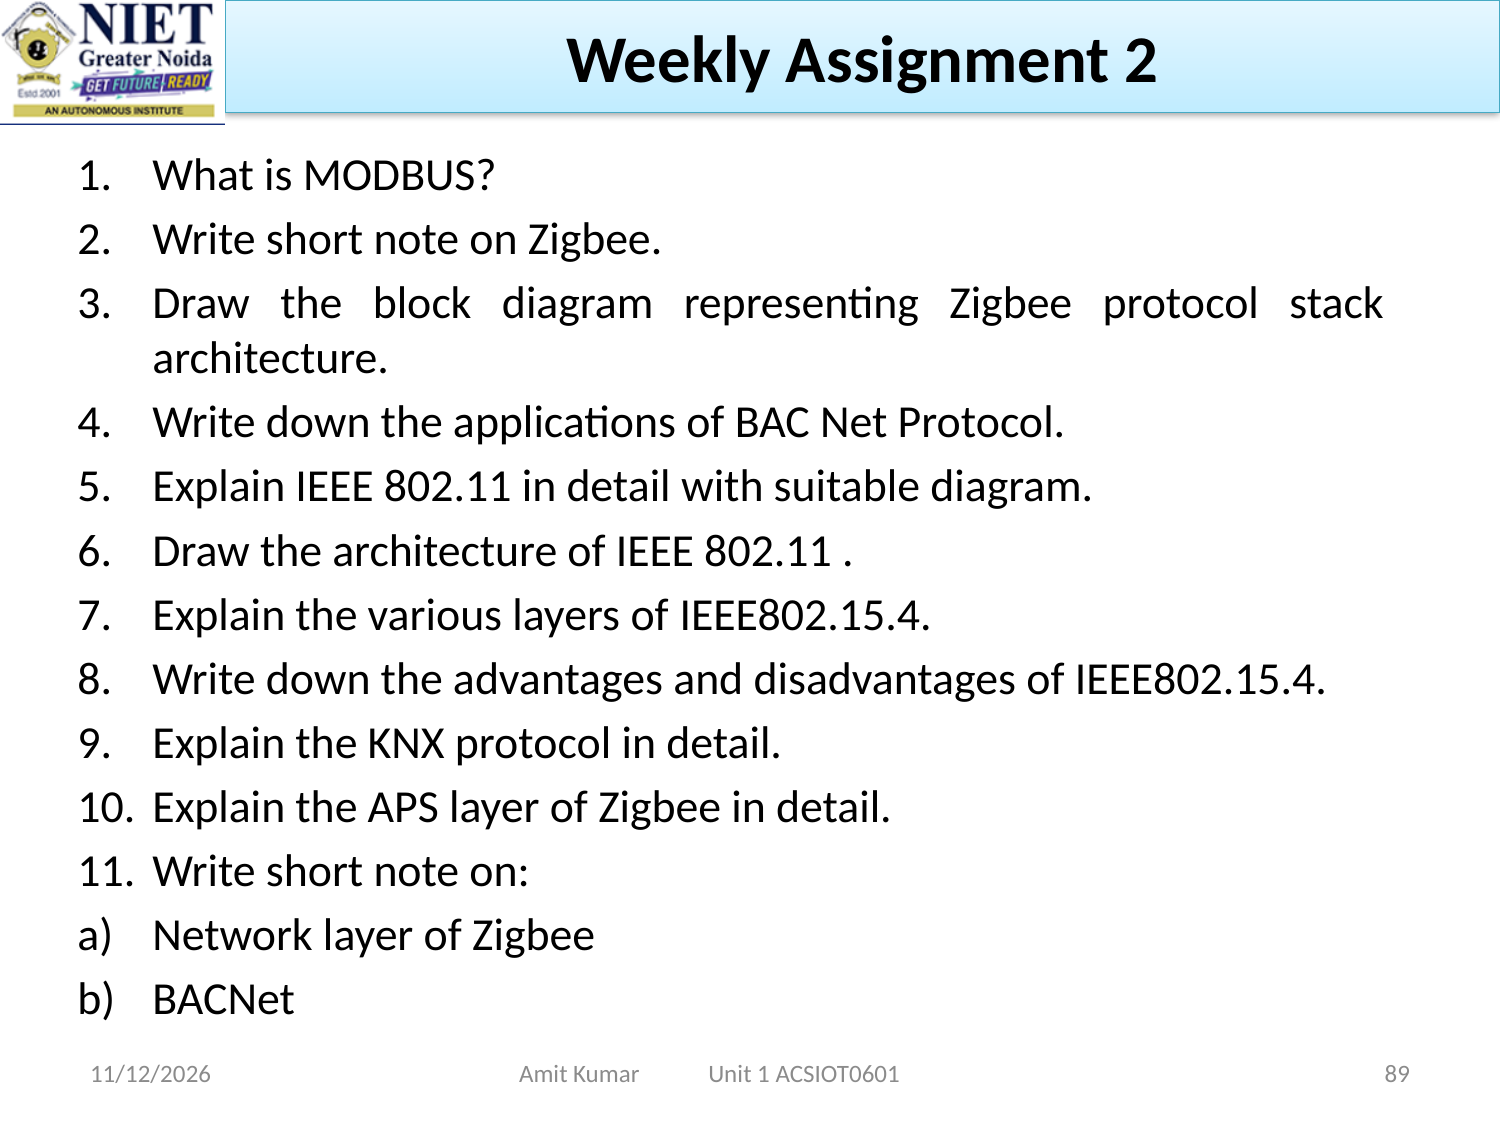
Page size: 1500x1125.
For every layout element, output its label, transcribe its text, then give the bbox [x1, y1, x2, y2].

picture [0, 0, 226, 126]
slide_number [75, 1042, 412, 1103]
footer Amit Kumar Unit 1 ACSIOT0601 [412, 1042, 1074, 1103]
text_box Weekly Assignment 2 [226, 0, 1500, 113]
list What is MODBUS? Write short note on Zigbee. Draw the block diagram representing Zigbee protocol stack architecture. Write down the applications of BAC Net Protocol. Explain IEEE 802.11 in detail with suitable diagram. Draw the architecture of IEEE 802.11 . Explain the various layers of IEEE802.15.4. Write down the advantages and disadvantages of IEEE802.15.4. Explain the KNX protocol in detail. Explain the APS layer of Zigbee in detail. Write short note on: Network layer of Zigbee BACNet [62, 137, 1400, 1061]
slide_number 89 [1074, 1042, 1425, 1103]
